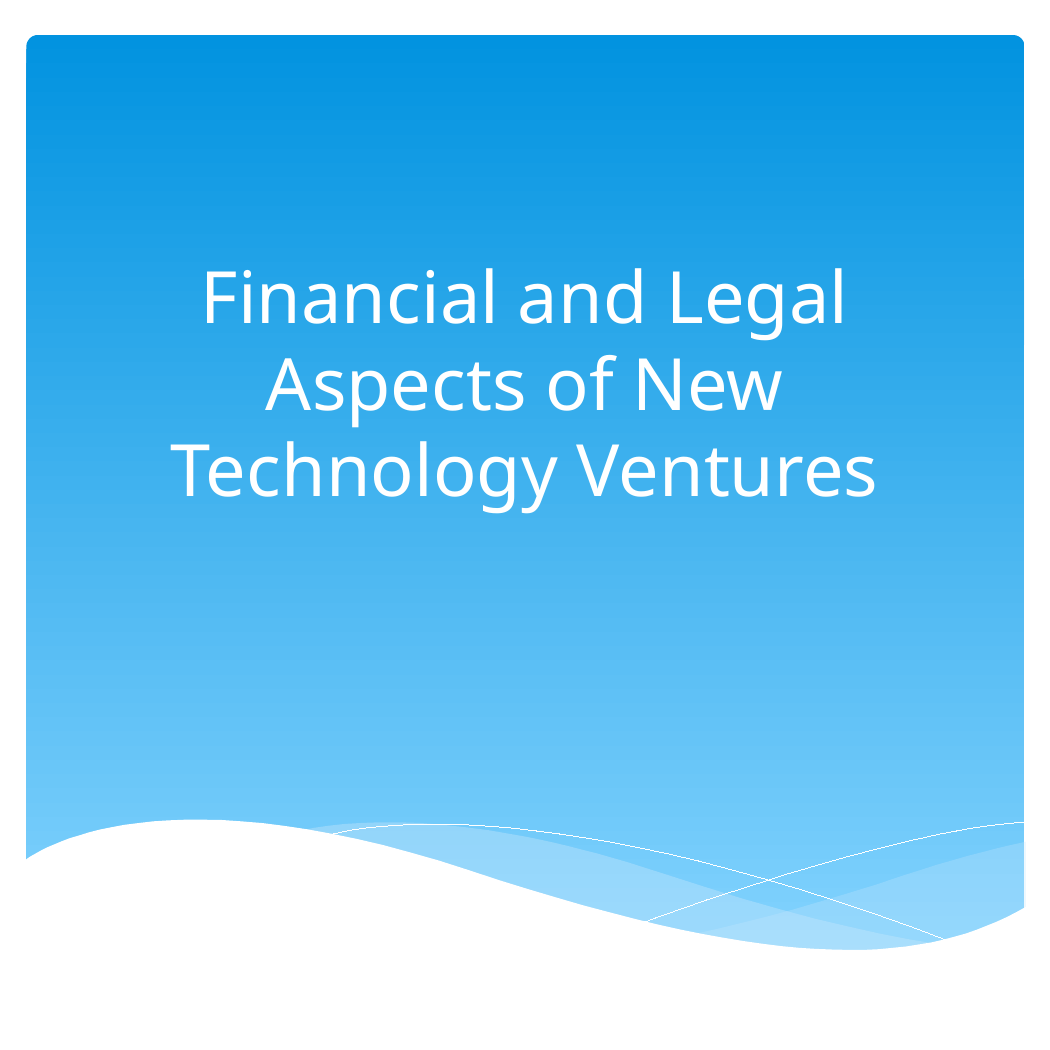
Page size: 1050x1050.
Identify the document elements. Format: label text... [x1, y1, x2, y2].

title Financial and Legal Aspects of New Technology Ventures [78, 245, 972, 518]
